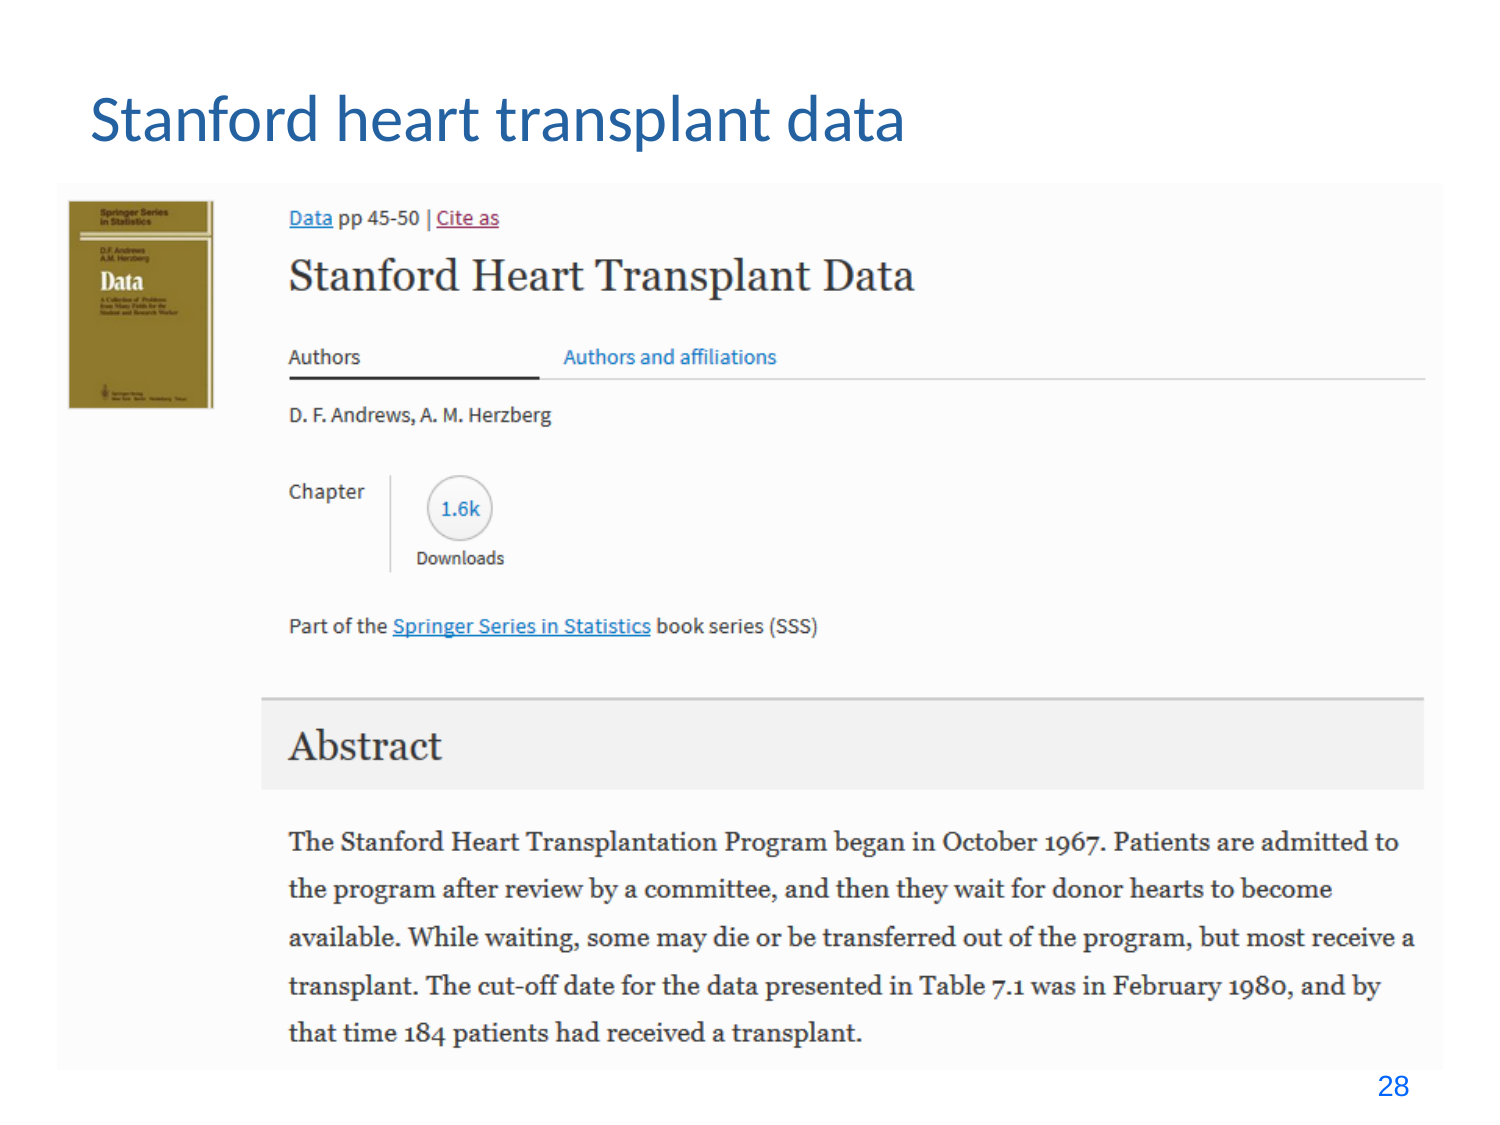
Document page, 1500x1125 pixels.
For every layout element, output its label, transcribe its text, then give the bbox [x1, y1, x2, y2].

slide_number 28 [1275, 1076, 1425, 1104]
title Stanford heart transplant data [75, 62, 1425, 163]
picture [56, 183, 1444, 1070]
